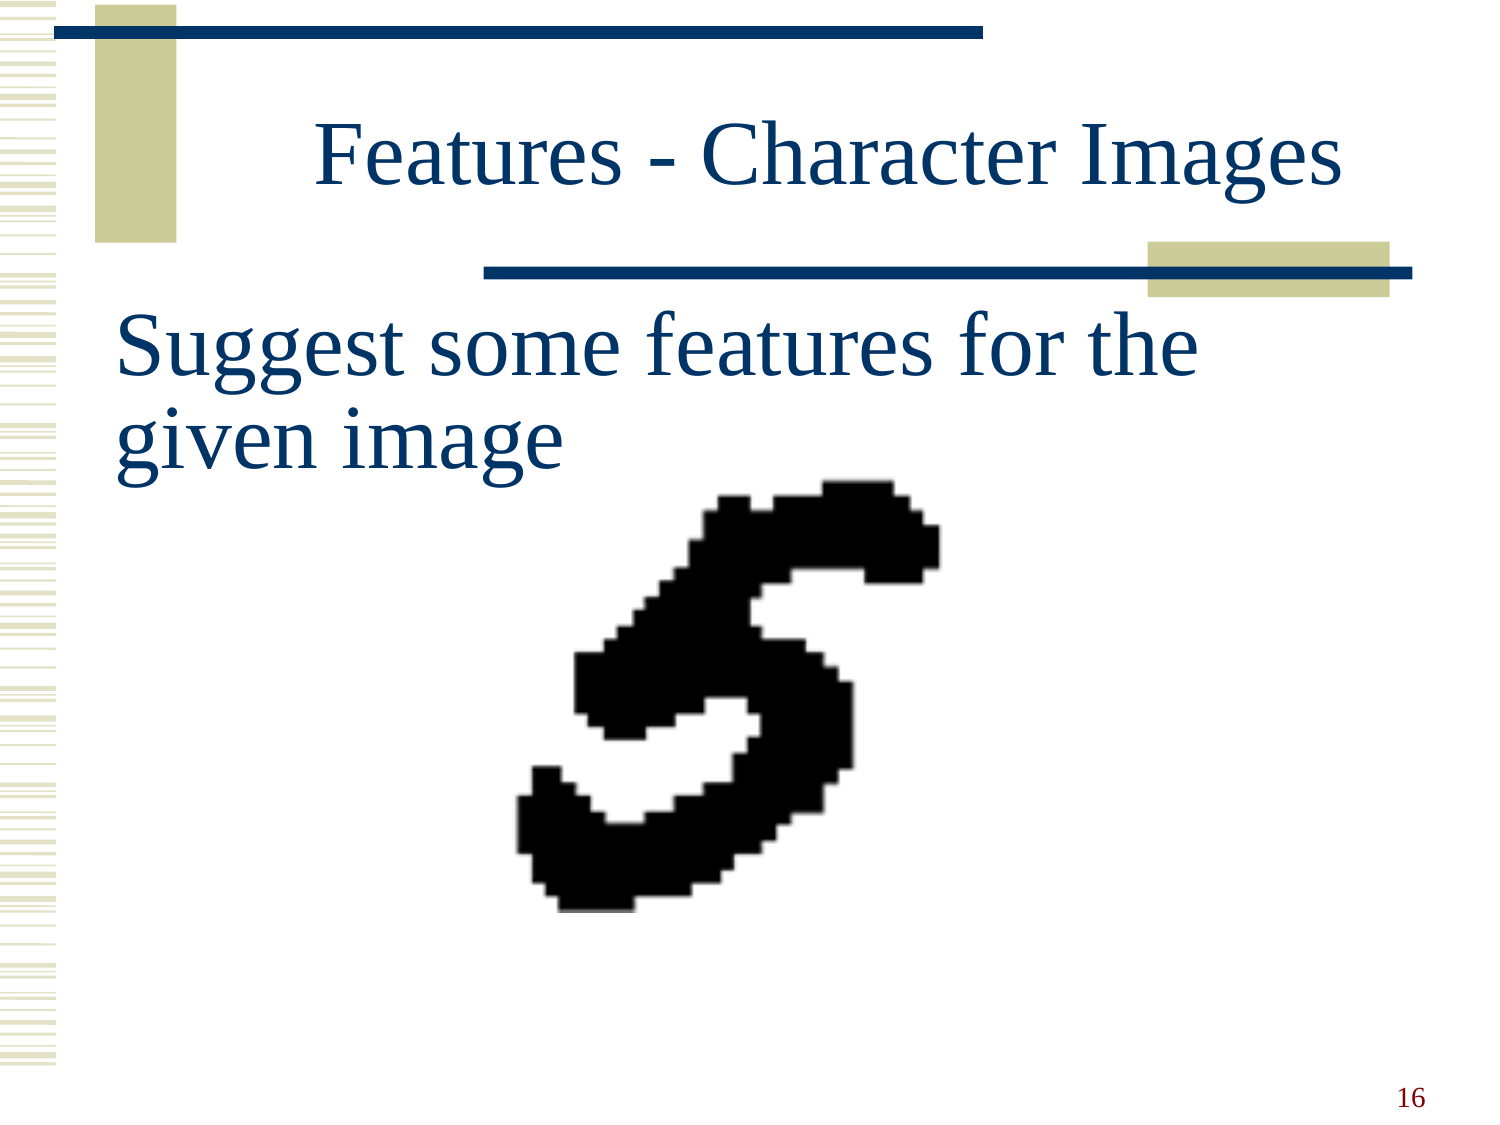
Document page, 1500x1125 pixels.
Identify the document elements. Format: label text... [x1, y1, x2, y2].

text_box Features - Character Images [224, 62, 1436, 250]
picture [499, 459, 973, 913]
text_box Suggest some features for the given image [99, 299, 1311, 488]
slide_number 16 [1080, 1045, 1442, 1122]
